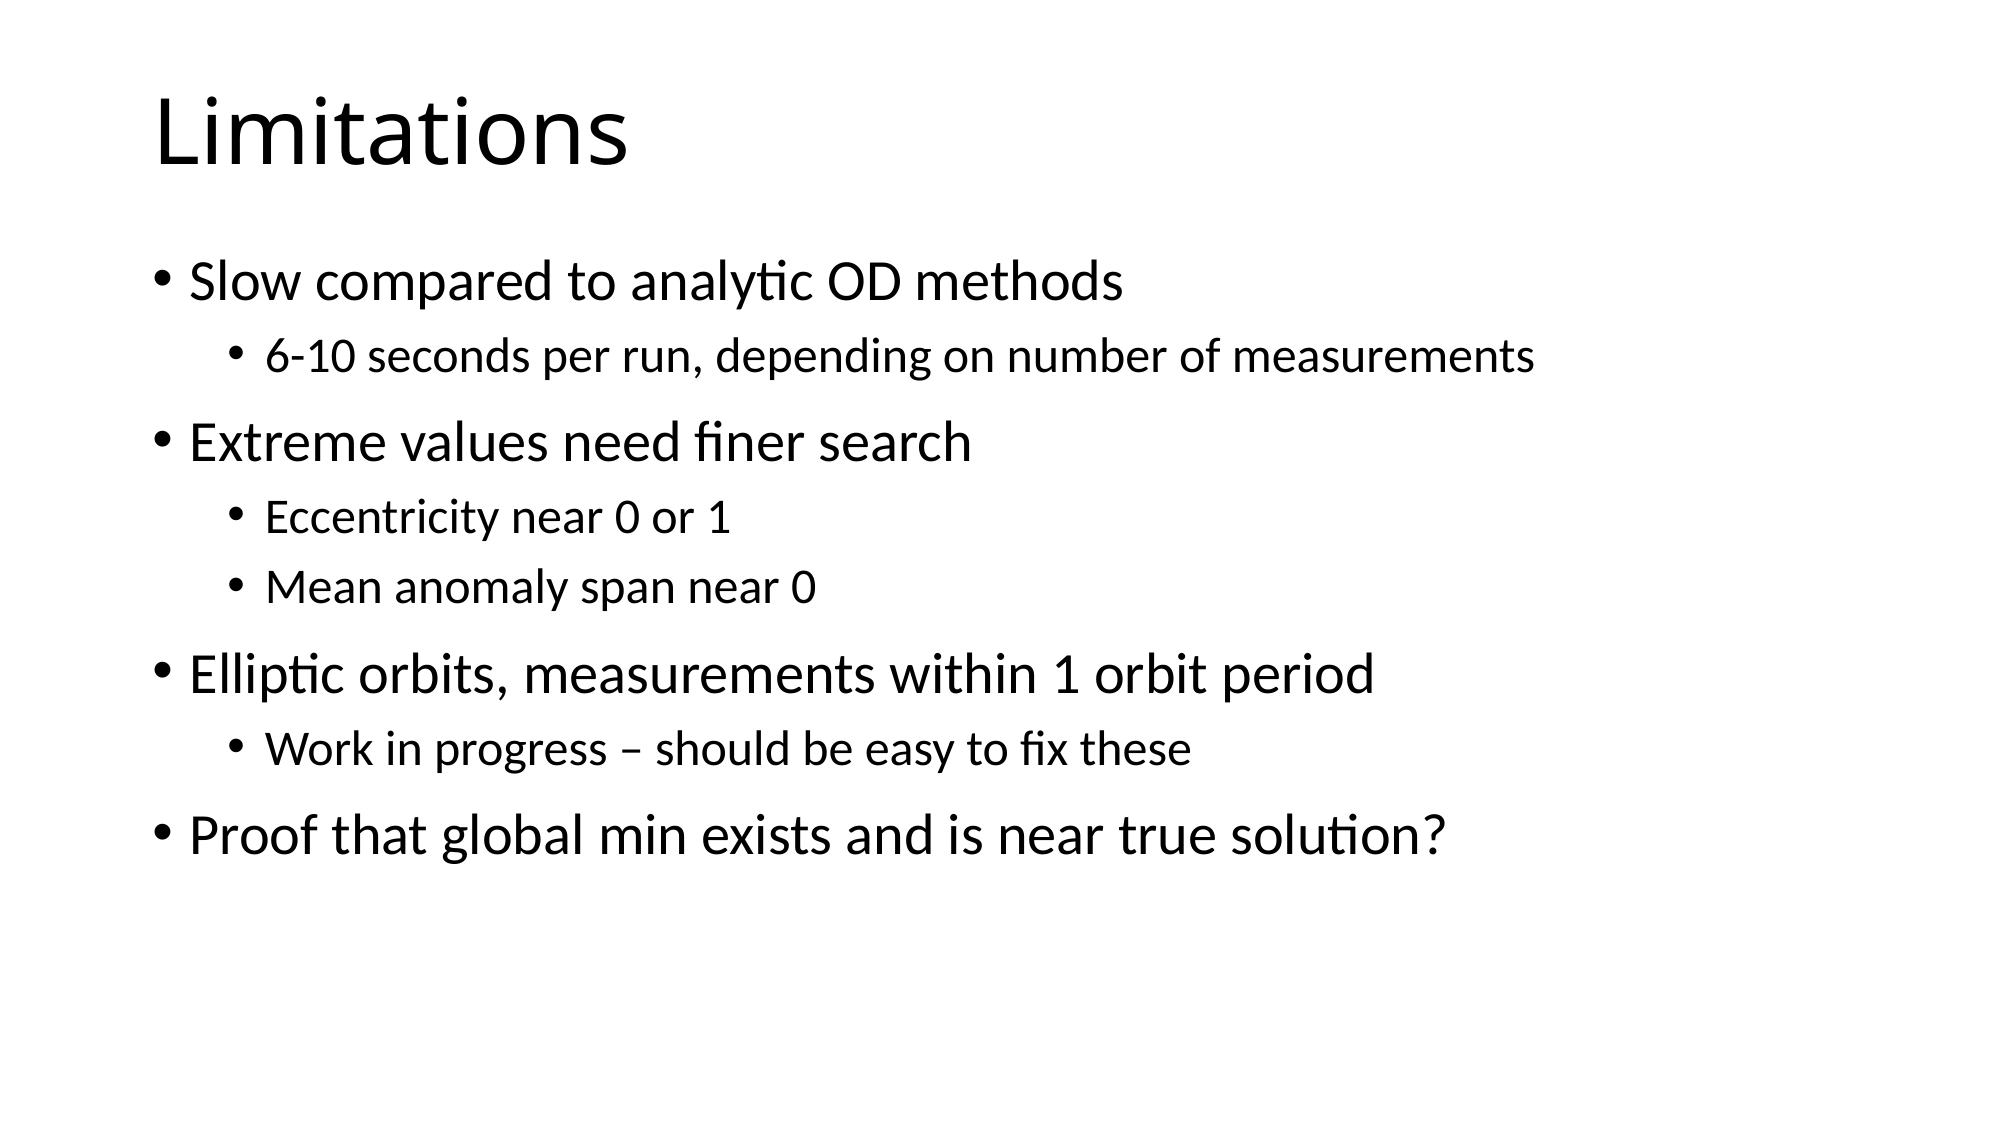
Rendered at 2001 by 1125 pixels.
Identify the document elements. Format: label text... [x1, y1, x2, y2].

title Limitations [137, 59, 1863, 211]
list Slow compared to analytic OD methods 6-10 seconds per run, depending on number of measurements Extreme values need finer search Eccentricity near 0 or 1 Mean anomaly span near 0 Elliptic orbits, measurements within 1 orbit period Work in progress – should be easy to fix these Proof that global min exists and is near true solution? [137, 234, 1863, 1014]
